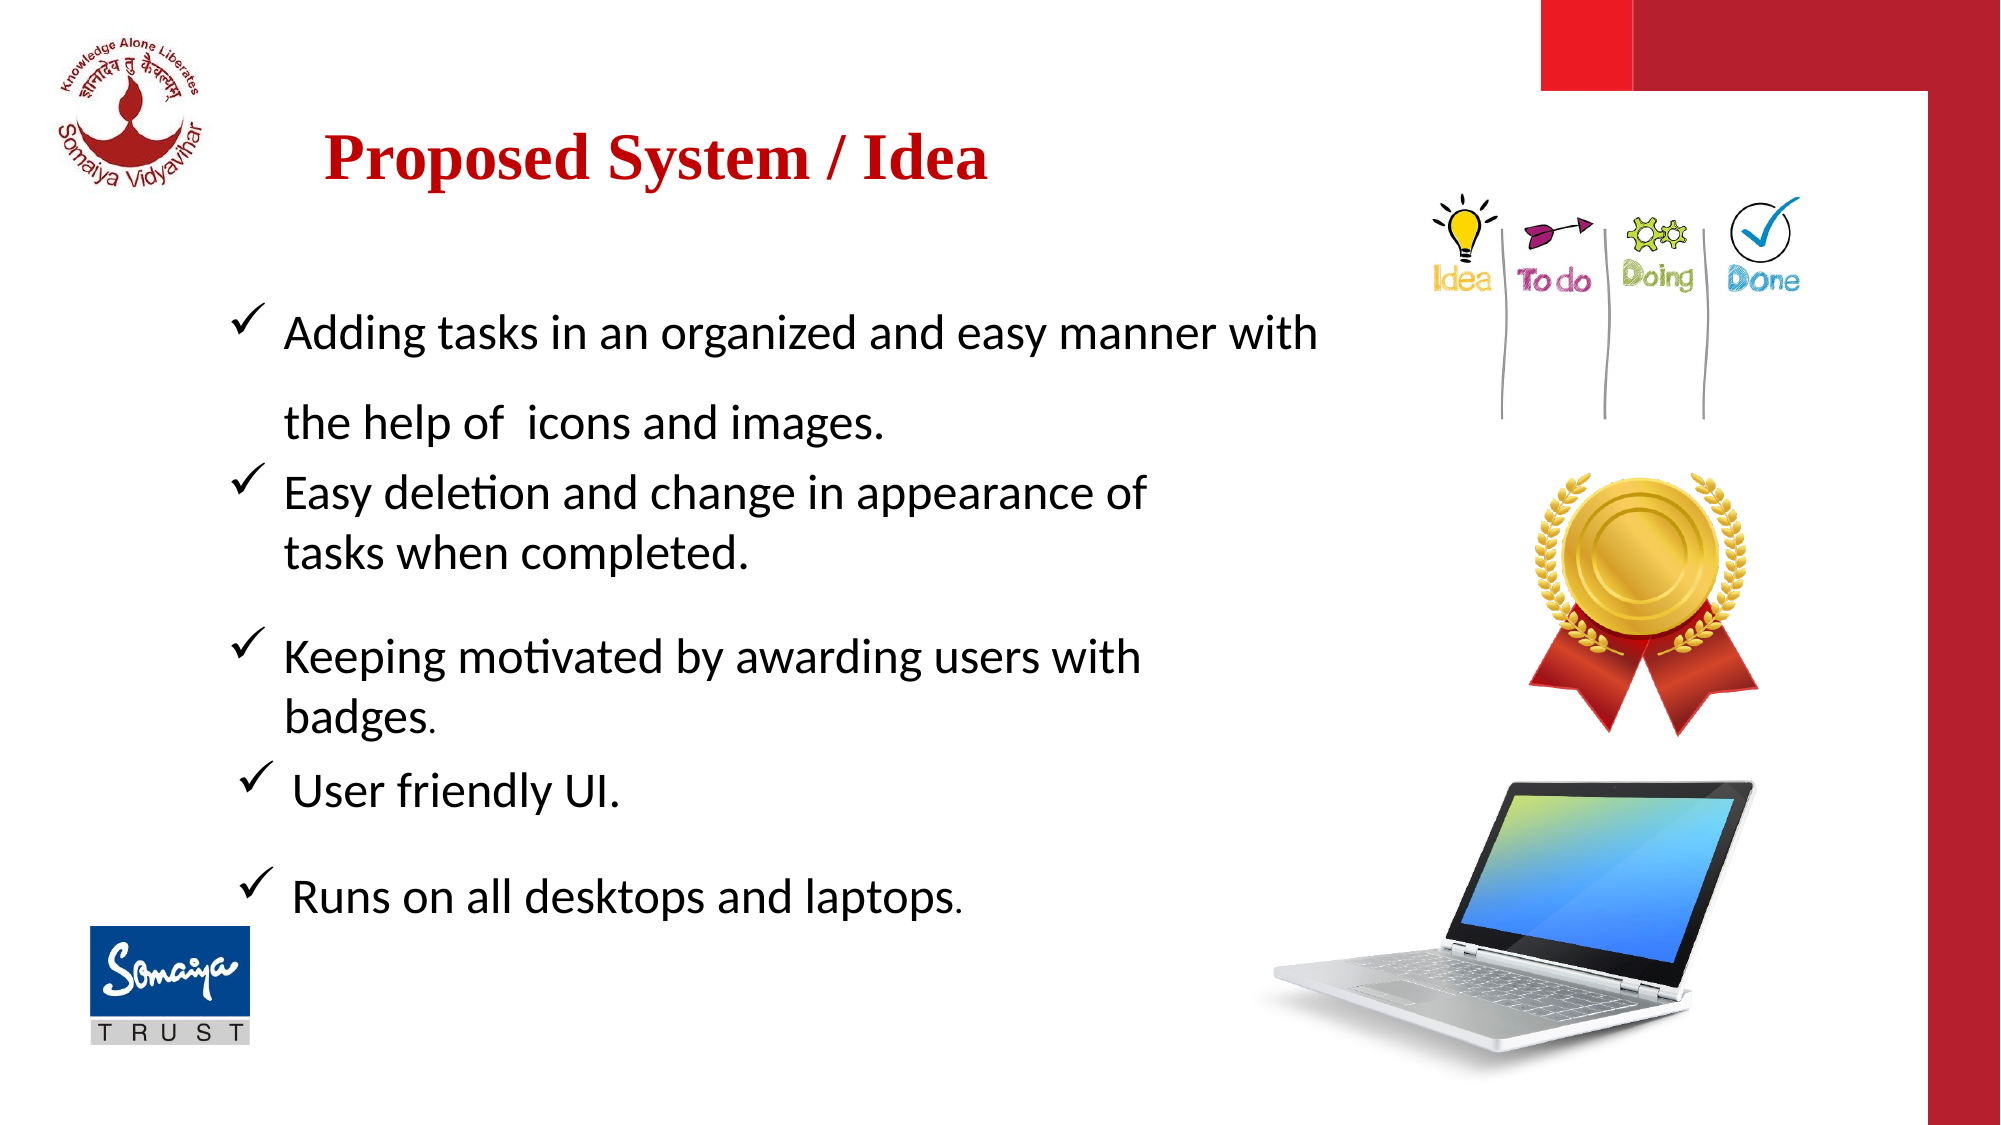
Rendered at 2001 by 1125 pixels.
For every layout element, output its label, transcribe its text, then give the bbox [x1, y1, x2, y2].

text_box Runs on all desktops and laptops. [220, 856, 1059, 977]
picture [1541, 0, 2000, 1125]
picture [46, 24, 212, 194]
picture [1412, 181, 1819, 431]
text_box Easy deletion and change in appearance of tasks when completed. [212, 451, 1163, 616]
title Proposed System / Idea [324, 112, 1438, 194]
picture [90, 926, 250, 1045]
picture [1239, 449, 1849, 1098]
text_box Keeping motivated by awarding users with badges. [212, 616, 1251, 797]
text_box User friendly UI. [220, 749, 921, 856]
text_box Adding tasks in an organized and easy manner with the help of icons and images. [212, 262, 1375, 458]
